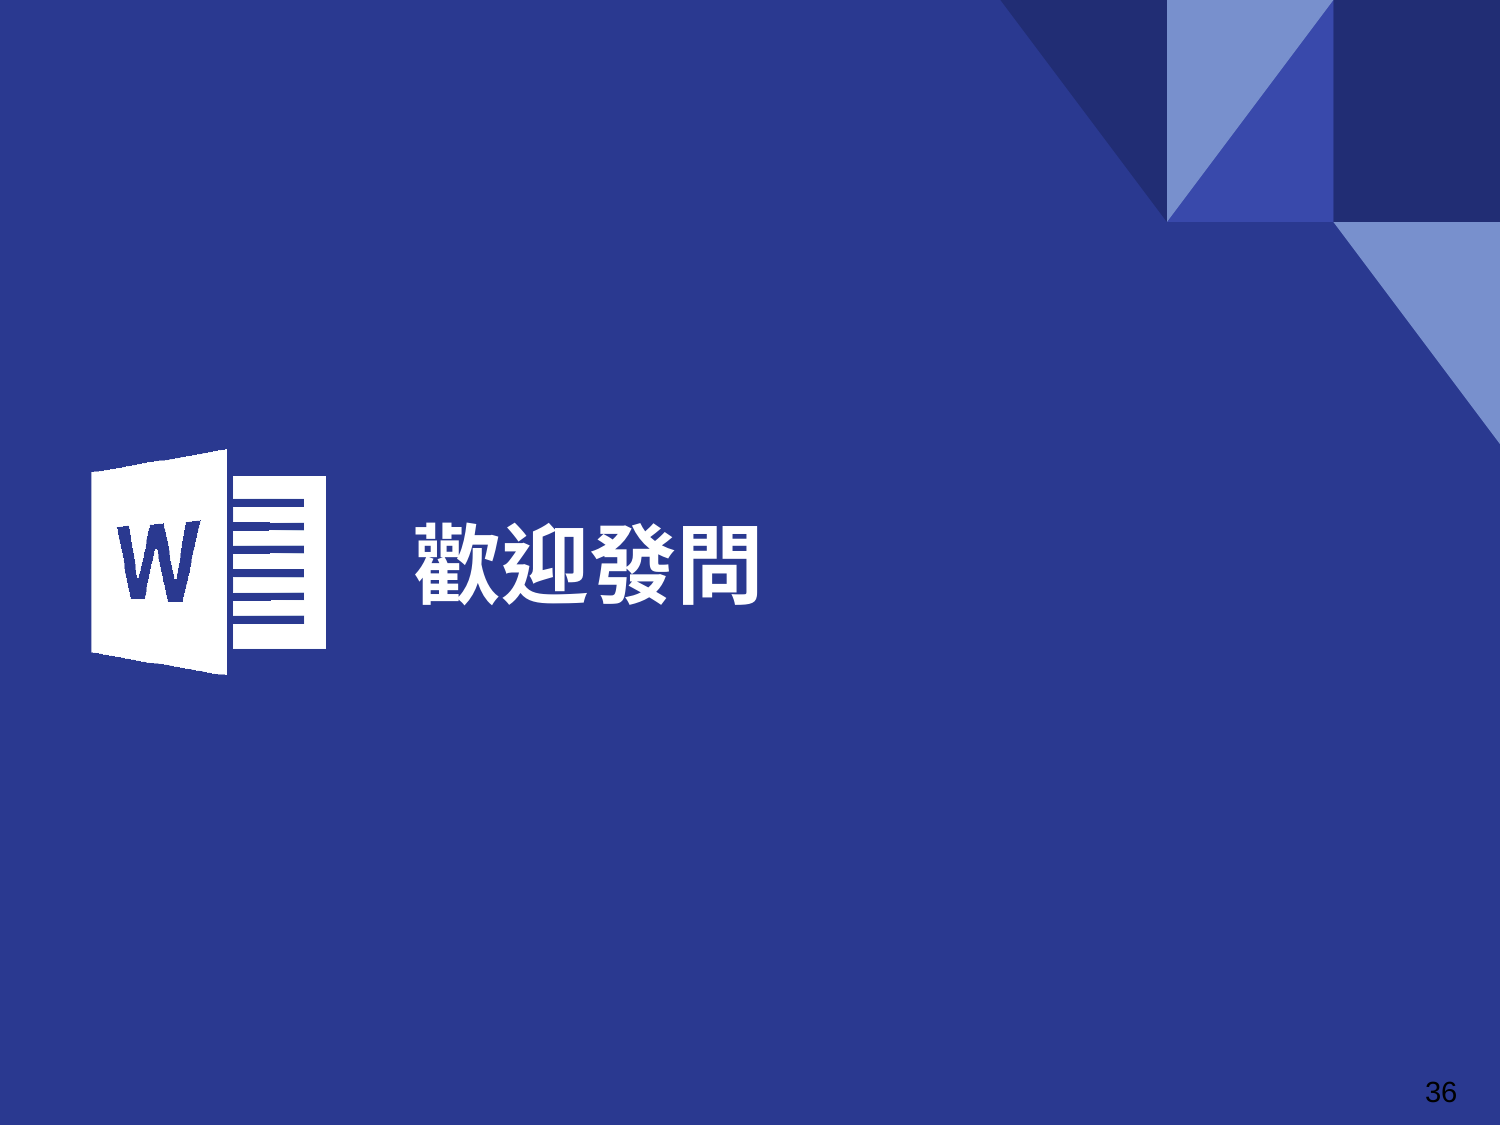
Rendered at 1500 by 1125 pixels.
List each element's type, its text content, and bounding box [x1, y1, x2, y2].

slide_number ‹#› [1410, 1056, 1500, 1125]
title 歡迎發問 [398, 470, 1447, 655]
picture [91, 449, 326, 675]
